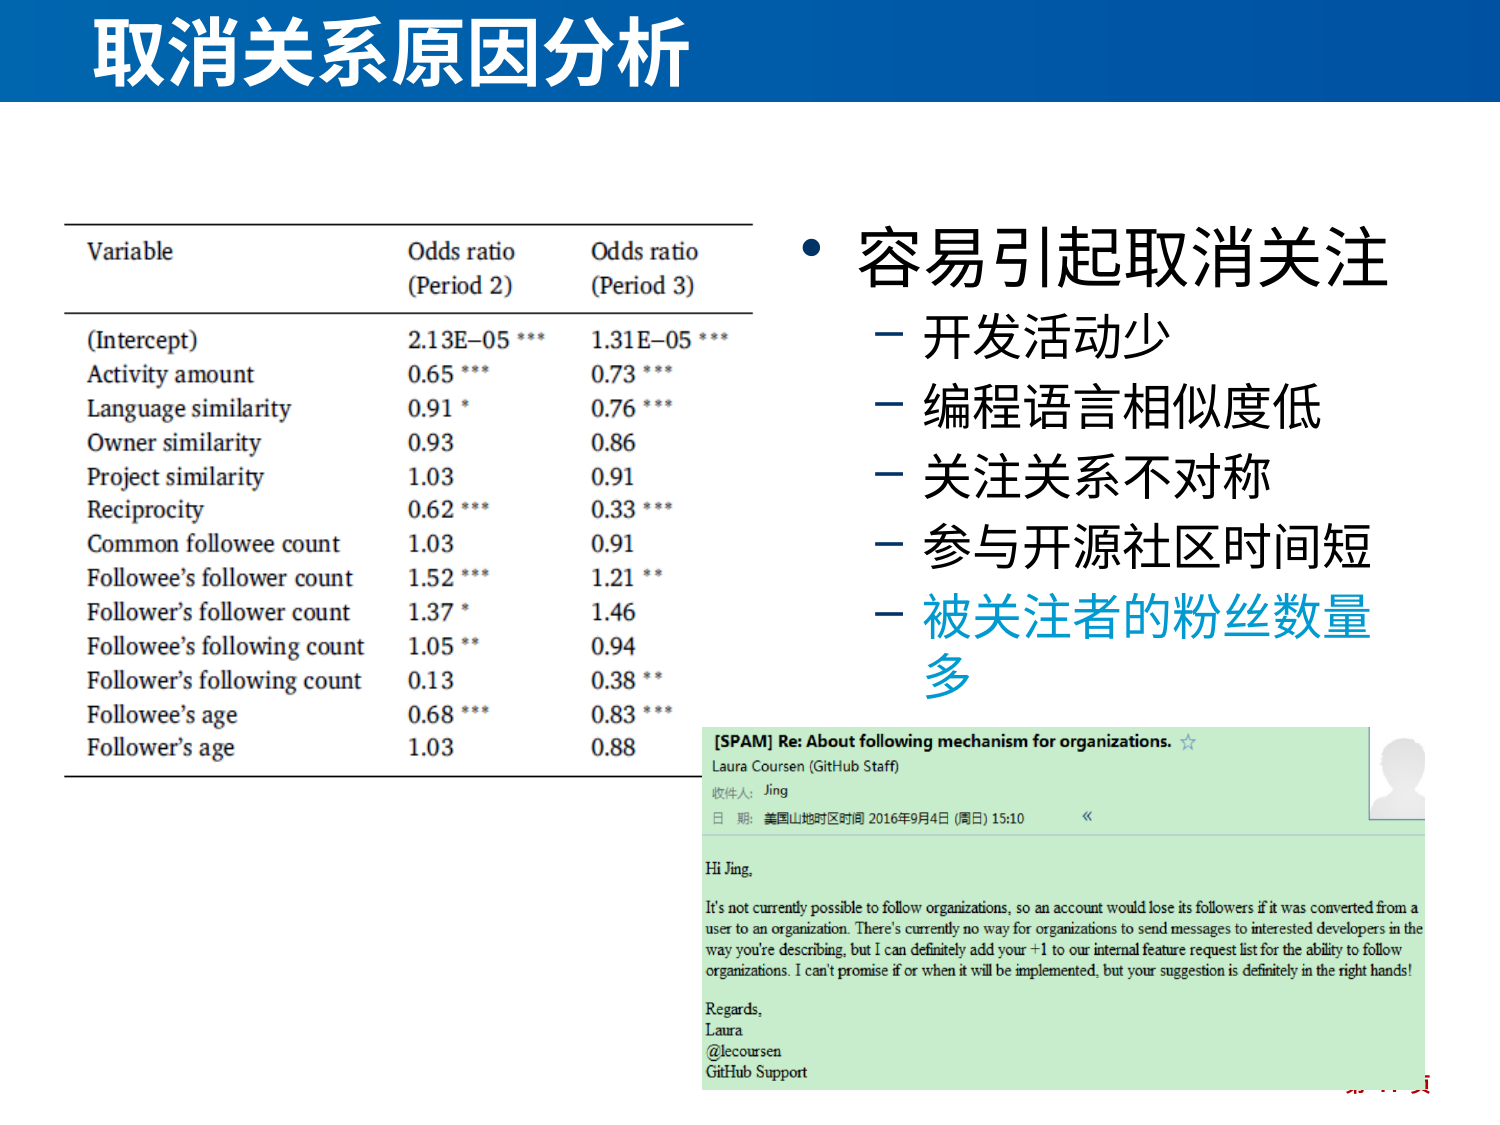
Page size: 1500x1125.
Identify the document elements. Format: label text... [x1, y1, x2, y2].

title 取消关系原因分析 [76, 0, 1342, 103]
slide_number 第 11 页 [1316, 1069, 1460, 1104]
picture [52, 207, 1426, 1090]
list 容易引起取消关注 开发活动少 编程语言相似度低 关注关系不对称 参与开源社区时间短 被关注者的粉丝数量多 [785, 207, 1426, 727]
